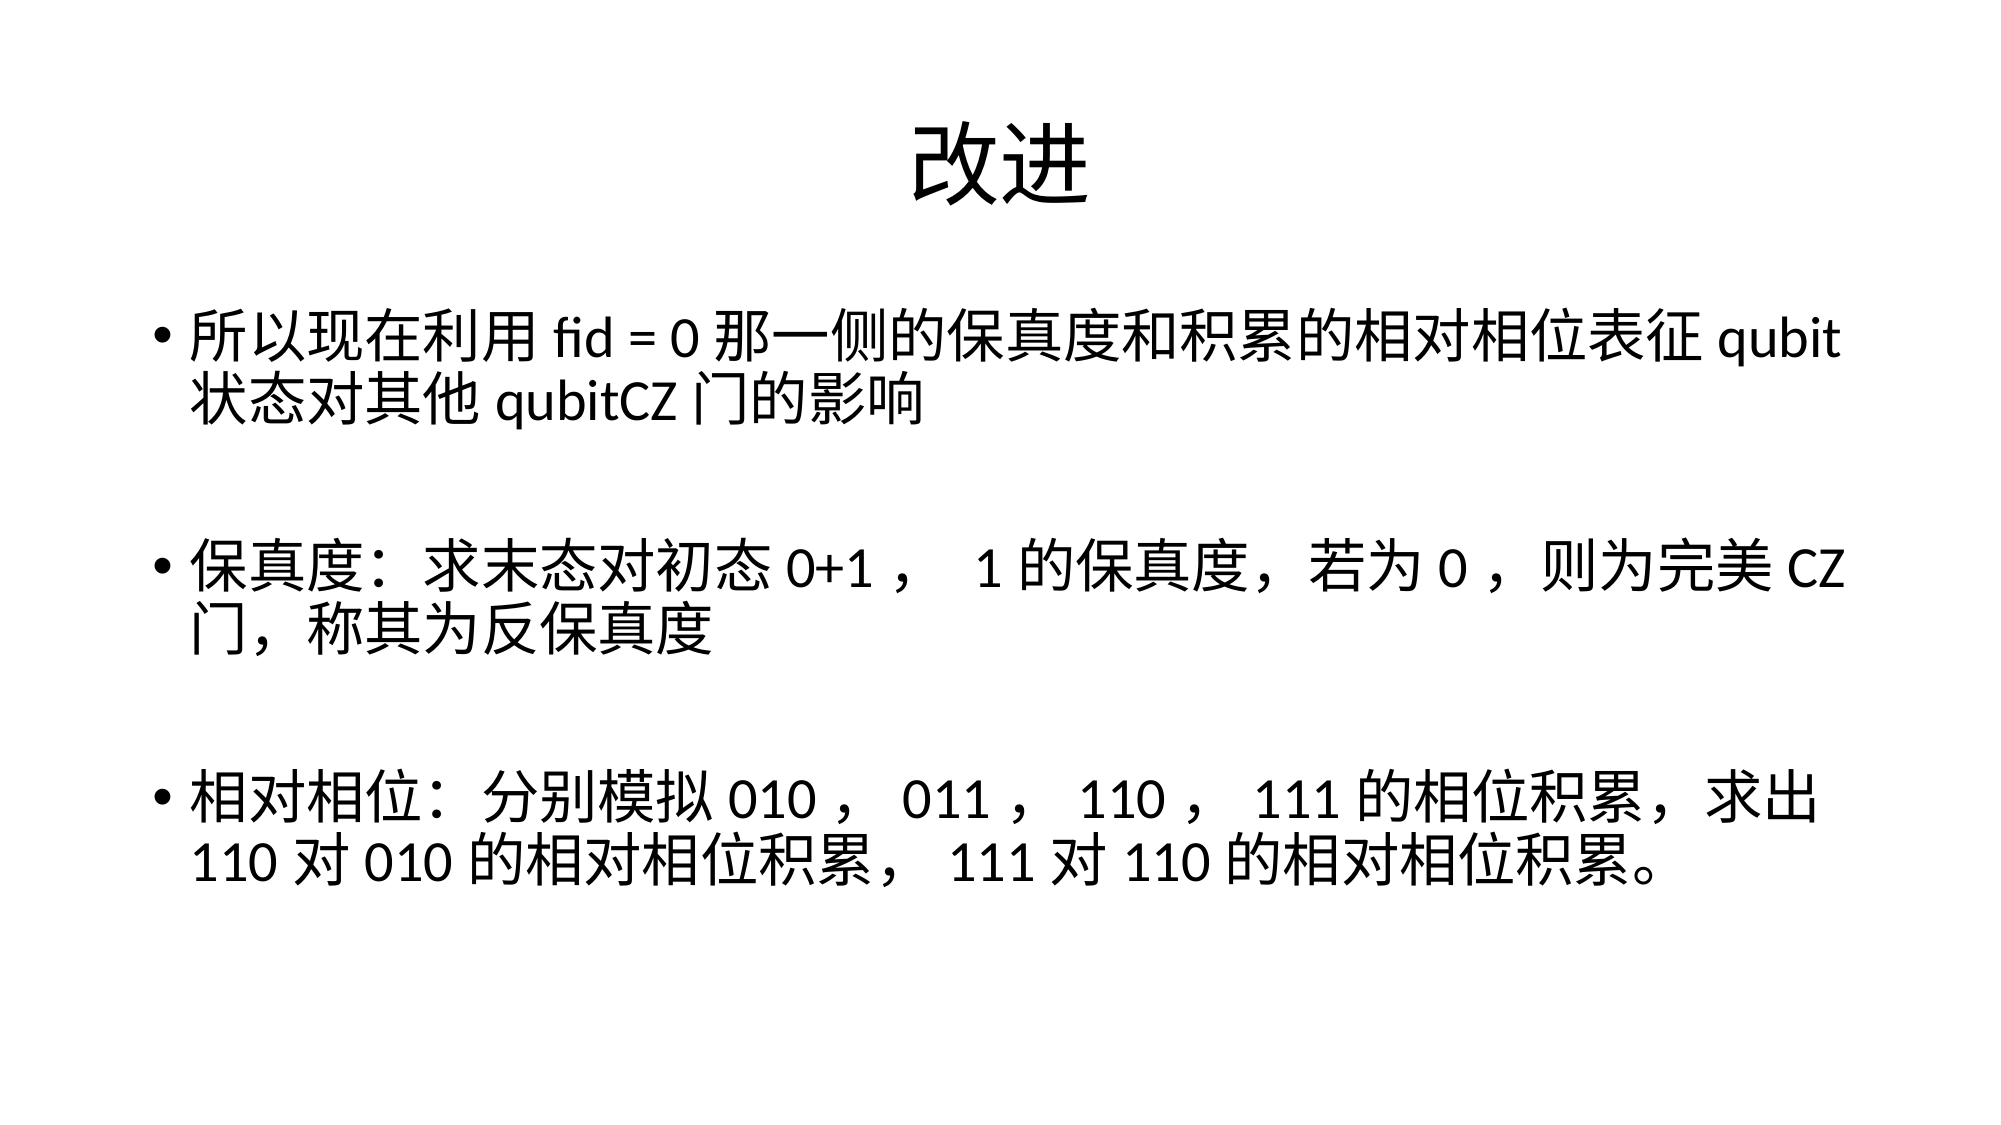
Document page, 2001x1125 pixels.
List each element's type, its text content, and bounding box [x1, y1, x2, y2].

title 改进 [137, 59, 1863, 278]
list 所以现在利用fid = 0那一侧的保真度和积累的相对相位表征qubit状态对其他qubitCZ门的影响 保真度：求末态对初态0+1， 1的保真度，若为0，则为完美CZ门，称其为反保真度 相对相位：分别模拟010，011，110，111的相位积累，求出110对010的相对相位积累，111对110的相对相位积累。 [137, 299, 1863, 1014]
